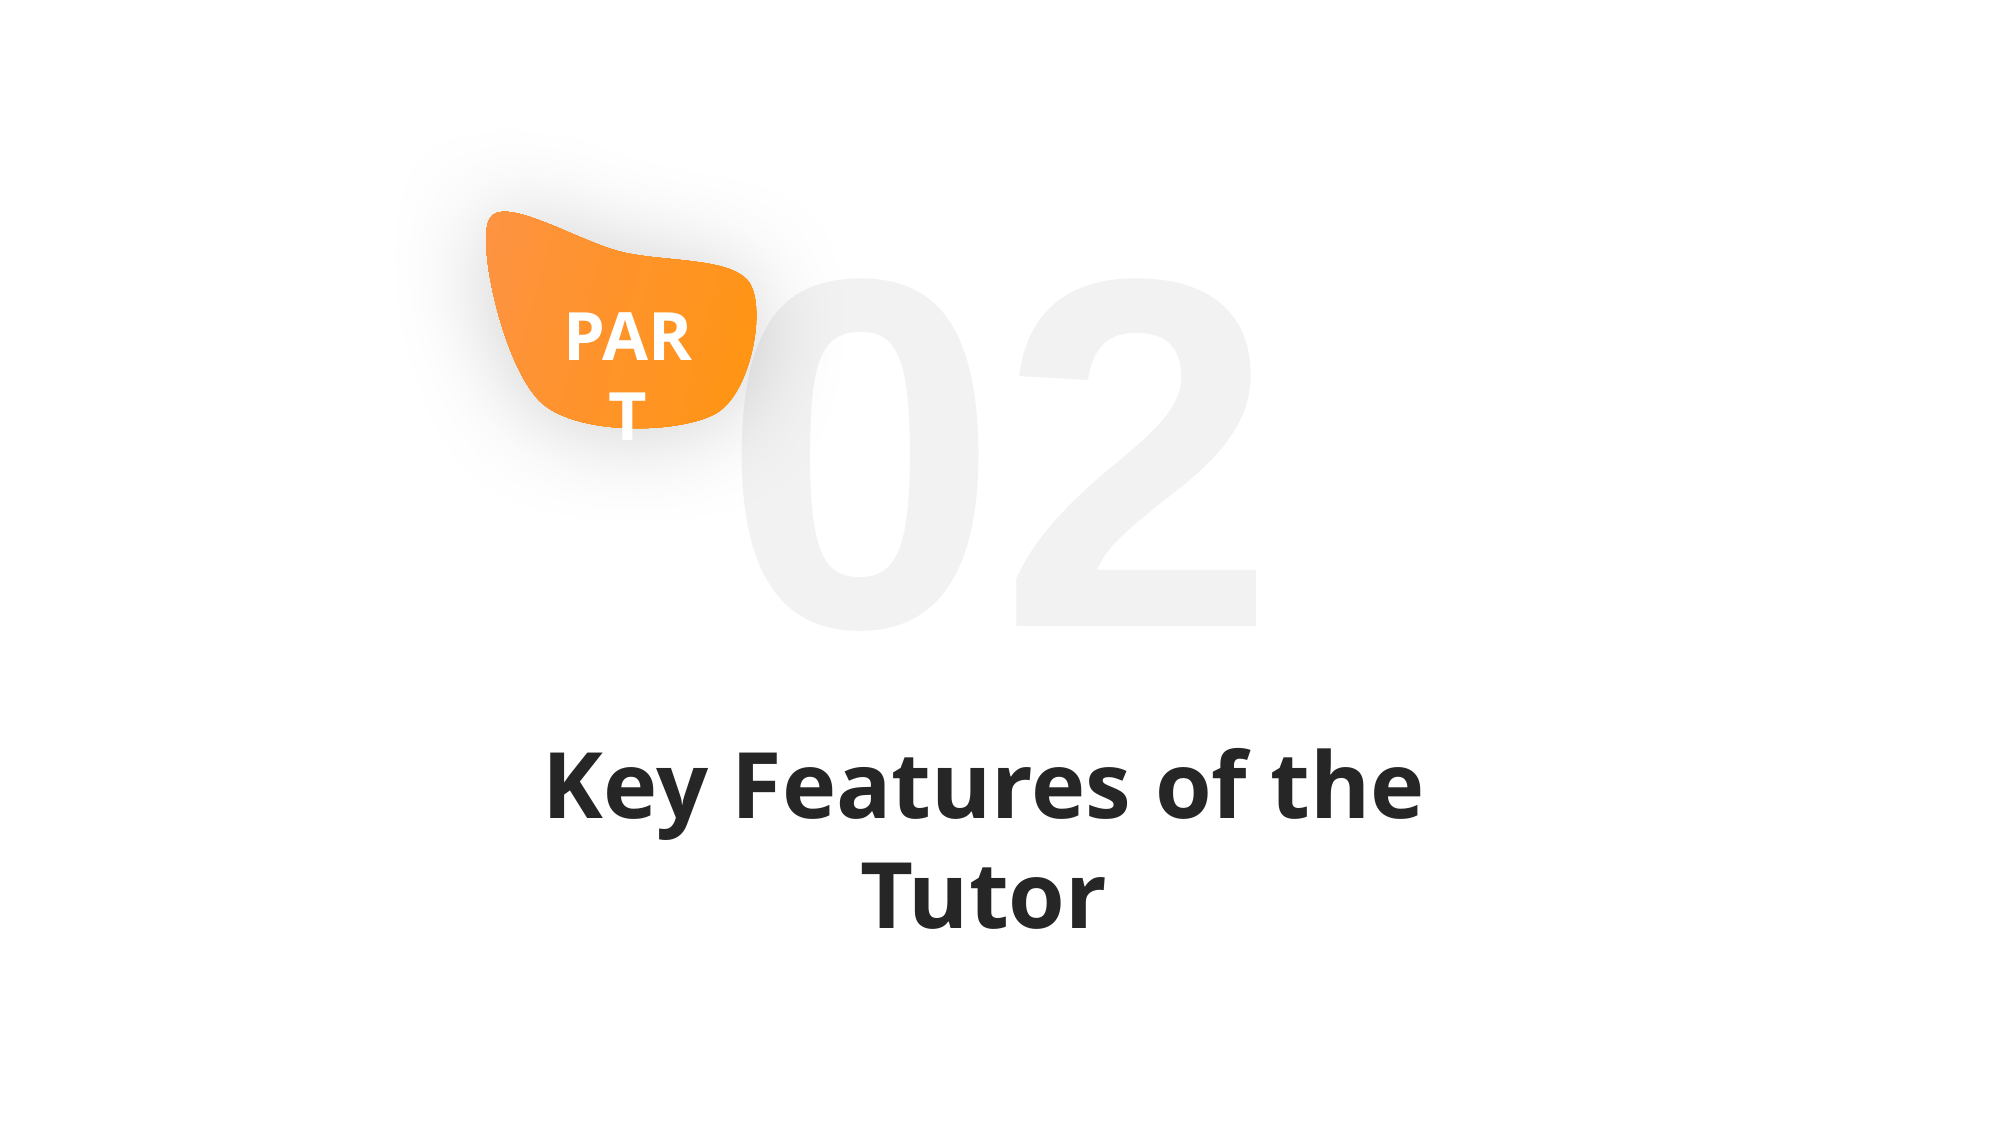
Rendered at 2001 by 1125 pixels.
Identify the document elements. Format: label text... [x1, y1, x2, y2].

text_box 02 [334, 120, 1666, 734]
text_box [499, 162, 744, 447]
text_box Key Features of the Tutor [428, 719, 1540, 955]
